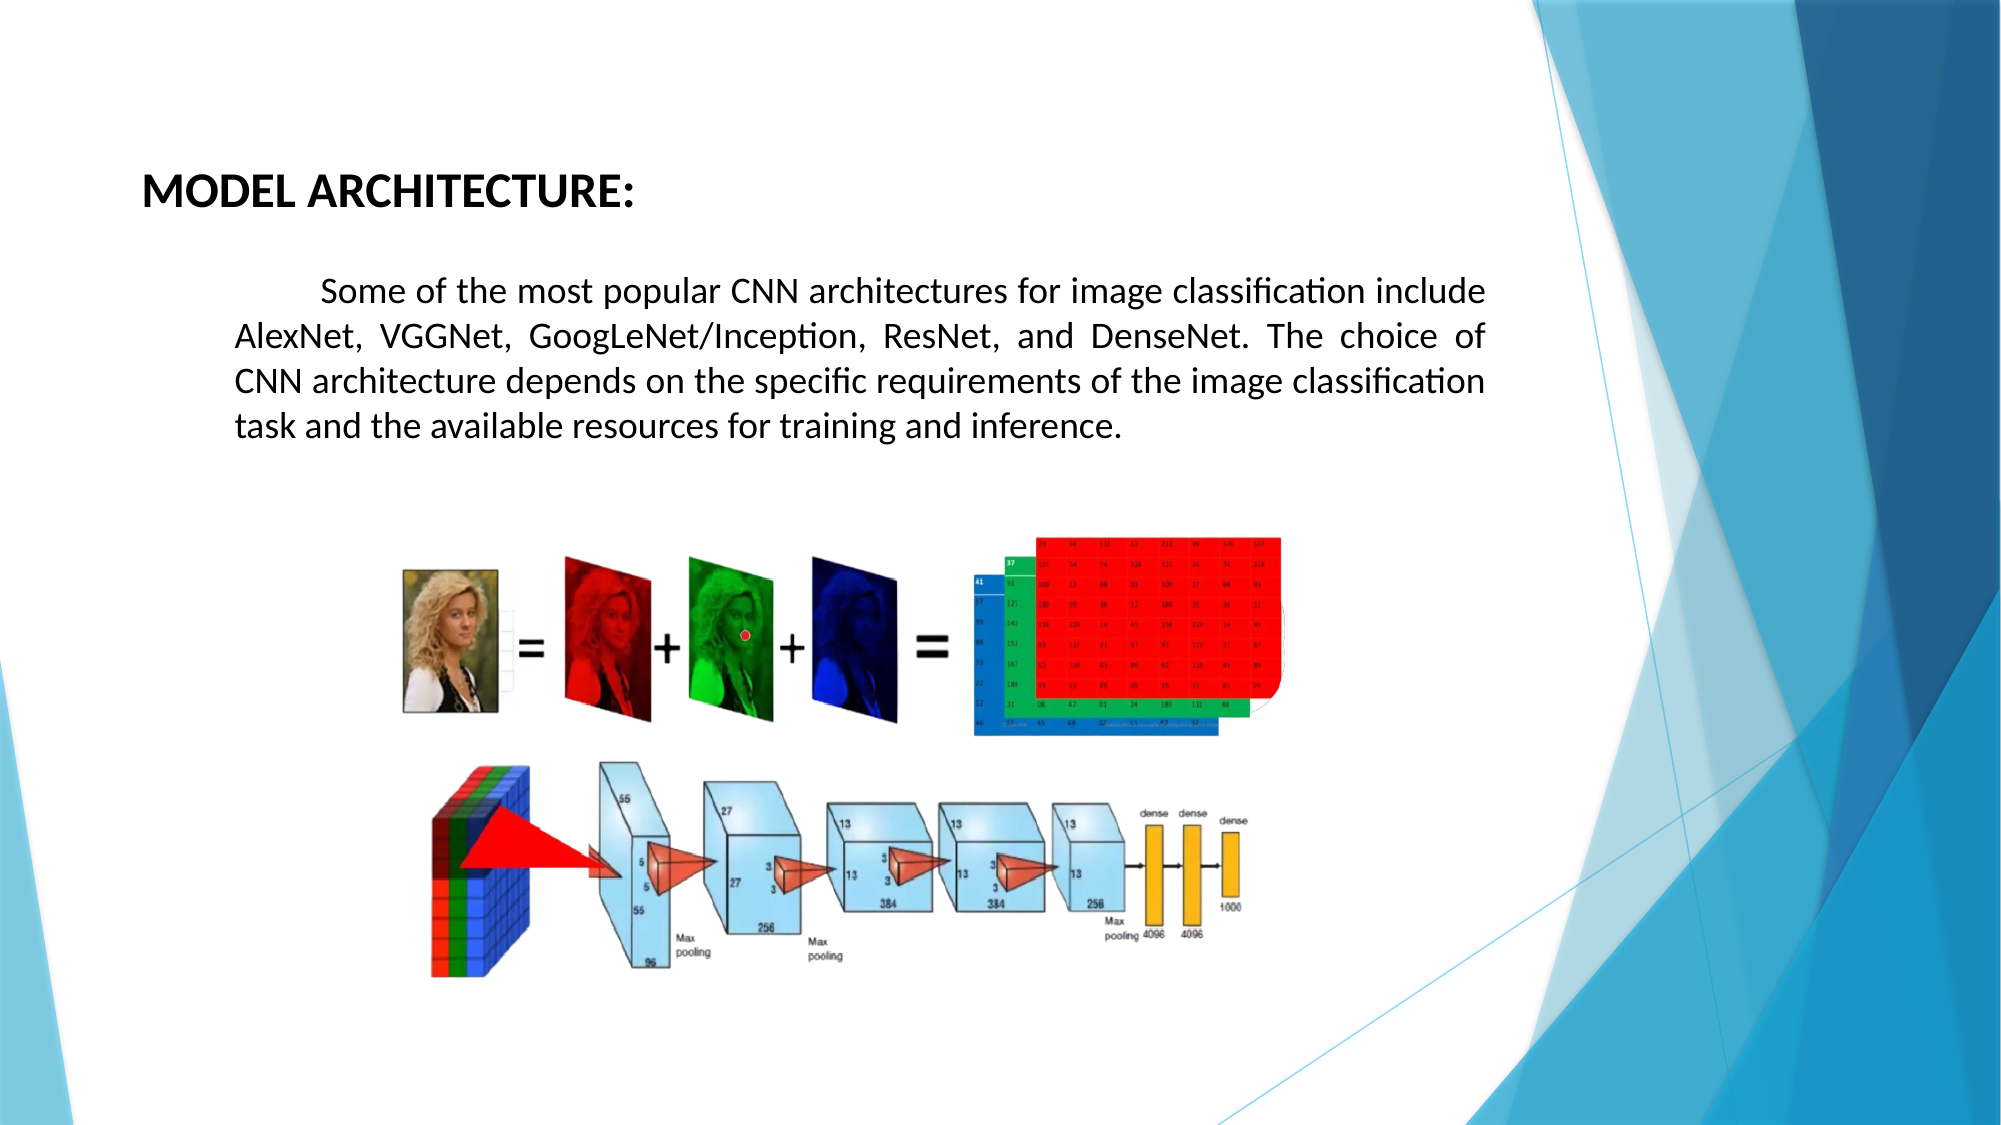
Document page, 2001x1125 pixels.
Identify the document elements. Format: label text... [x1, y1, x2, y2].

text_box MODEL ARCHITECTURE: [126, 149, 987, 225]
text_box Some of the most popular CNN architectures for image classification include AlexNet, VGGNet, GoogLeNet/Inception, ResNet, and DenseNet. The choice of CNN architecture depends on the specific requirements of the image classification task and the available resources for training and inference. [219, 258, 1503, 454]
picture [377, 454, 1311, 1056]
